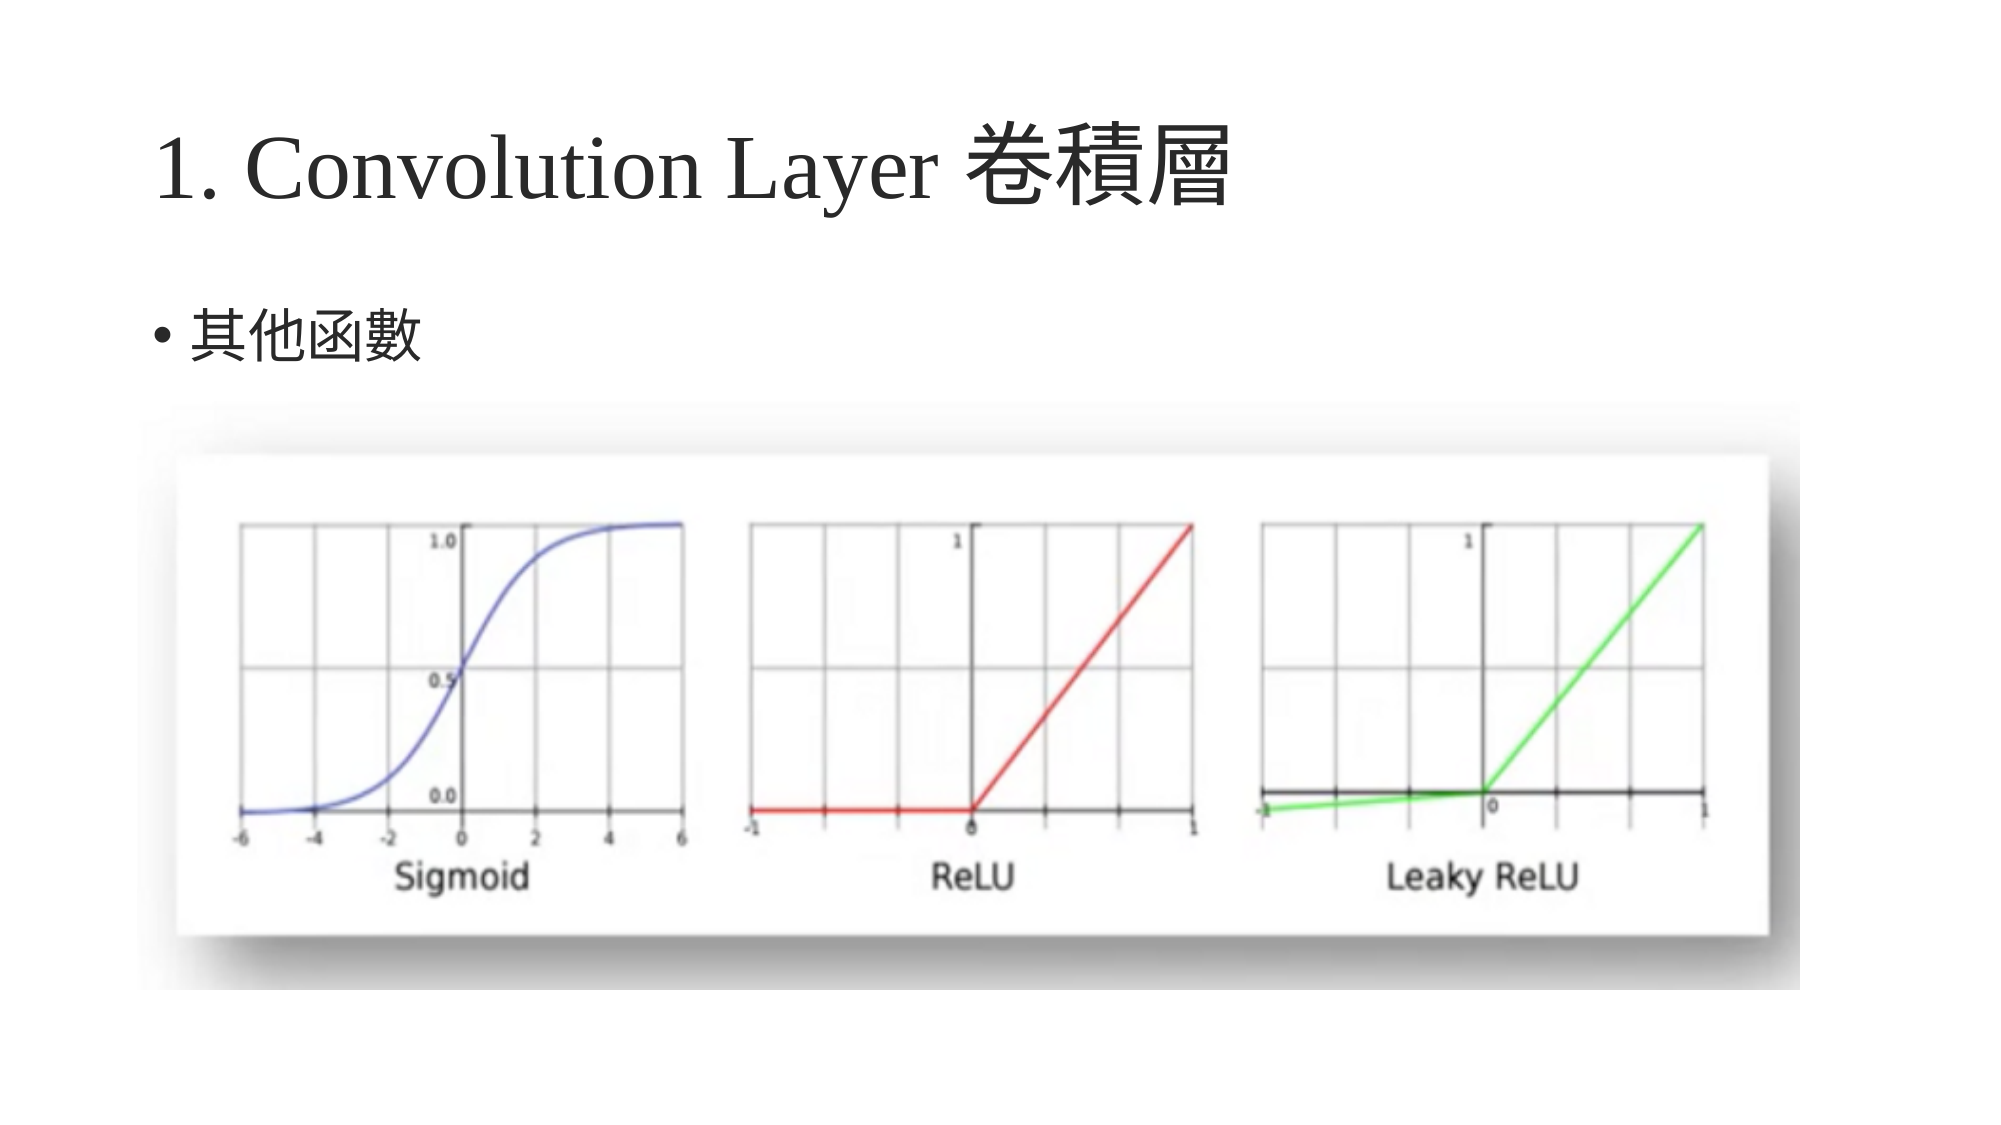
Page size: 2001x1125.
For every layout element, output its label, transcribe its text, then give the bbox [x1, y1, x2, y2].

picture [137, 401, 1800, 990]
list 其他函數 [137, 299, 1863, 1014]
title 1. Convolution Layer卷積層 [137, 59, 1863, 278]
